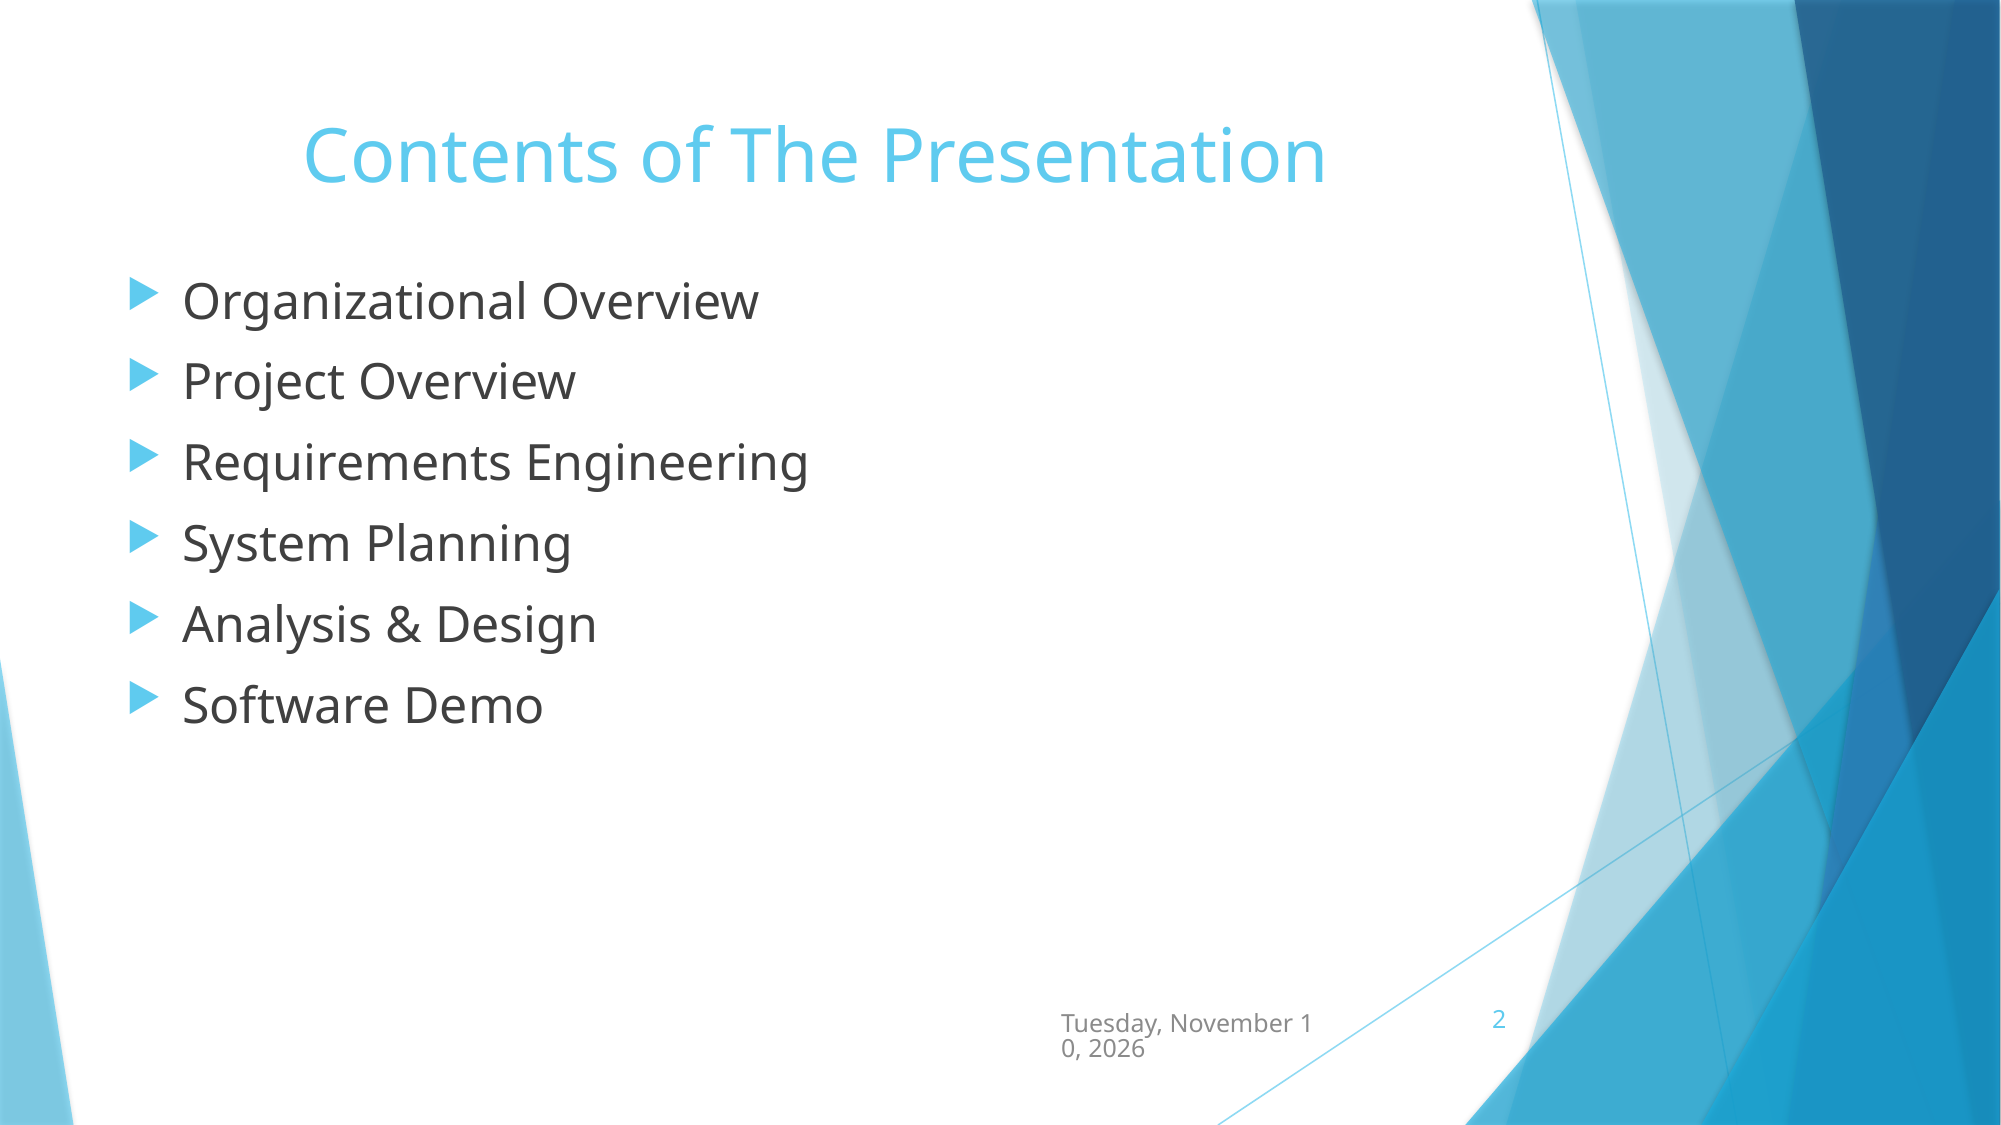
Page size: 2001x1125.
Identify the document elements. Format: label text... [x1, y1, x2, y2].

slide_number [1046, 994, 1330, 1055]
title Contents of The Presentation [111, 99, 1522, 212]
slide_number 2 [1409, 991, 1522, 1051]
list Organizational Overview Project Overview Requirements Engineering System Planning Analysis & Design Software Demo [111, 261, 1522, 914]
